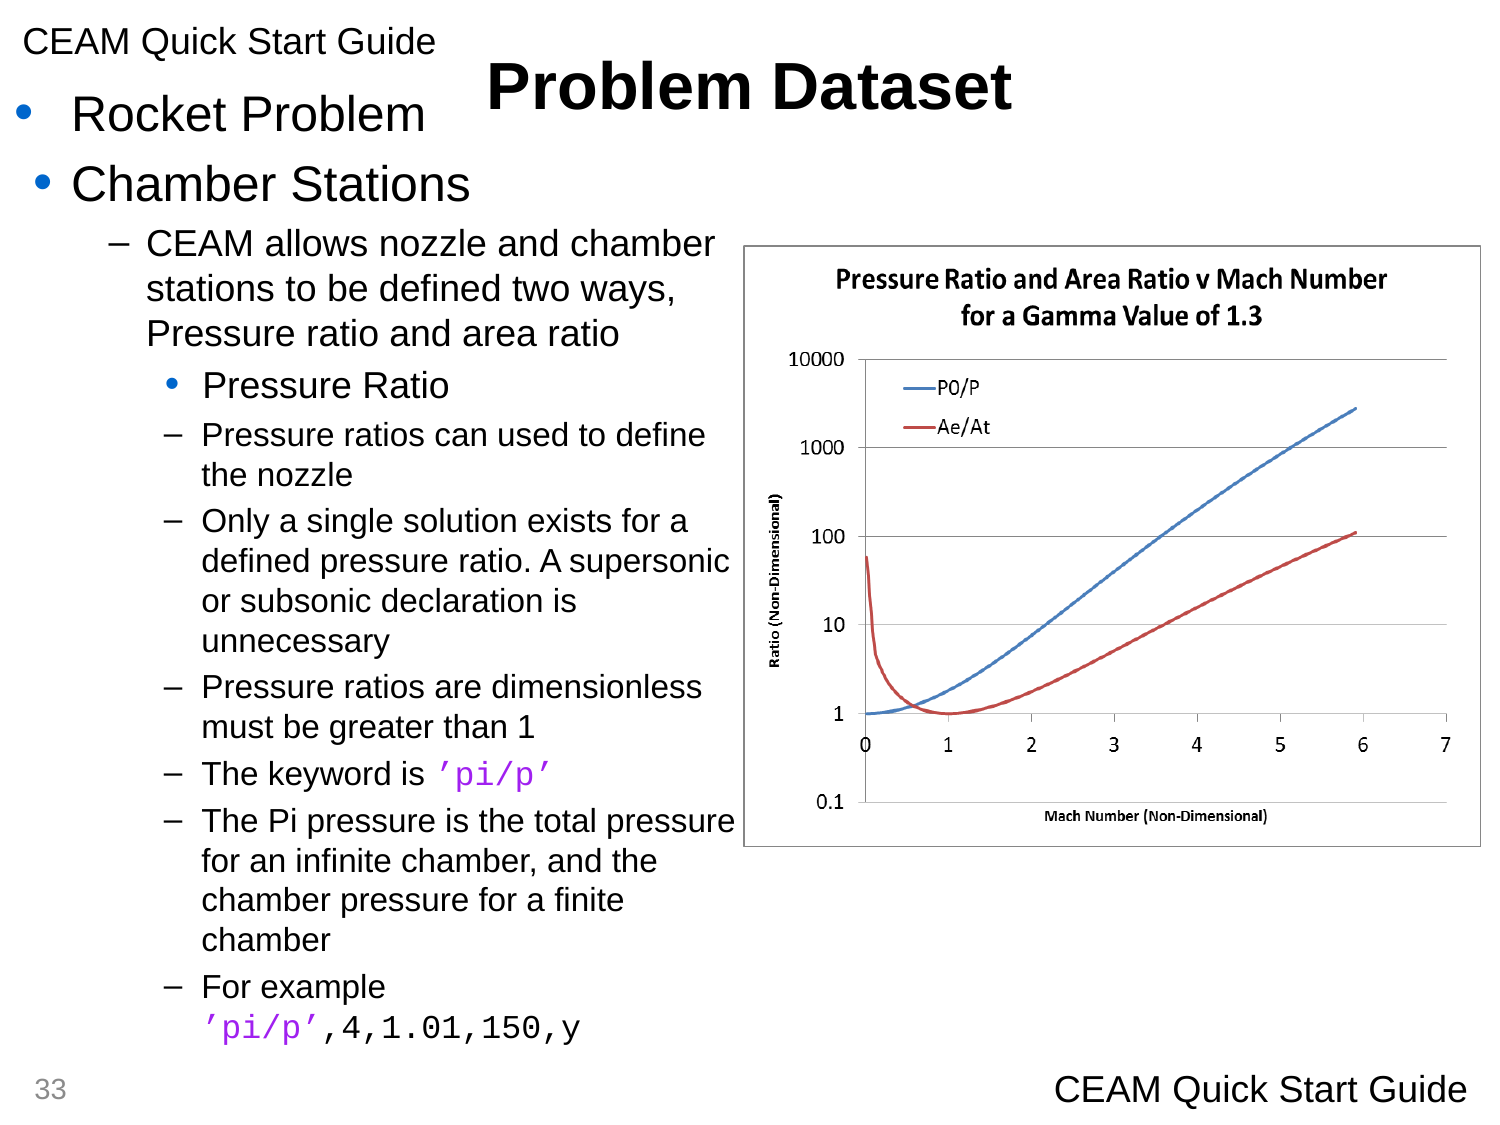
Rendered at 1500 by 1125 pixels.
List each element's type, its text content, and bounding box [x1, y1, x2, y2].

picture [743, 245, 1481, 848]
title Problem Dataset [75, 35, 1425, 118]
text_box Rocket Problem Chamber Stations CEAM allows nozzle and chamber stations to be defined two ways, Pressure ratio and area ratio Pressure Ratio Pressure ratios can used to define the nozzle Only a single solution exists for a defined pressure ratio. A supersonic or subsonic declaration is unnecessary Pressure ratios are dimensionless must be greater than 1 The keyword is ’pi/p’ The Pi pressure is the total pressure for an infinite chamber, and the chamber pressure for a finite chamber For example ’pi/p’,4,1.01,150,y [0, 73, 766, 1118]
